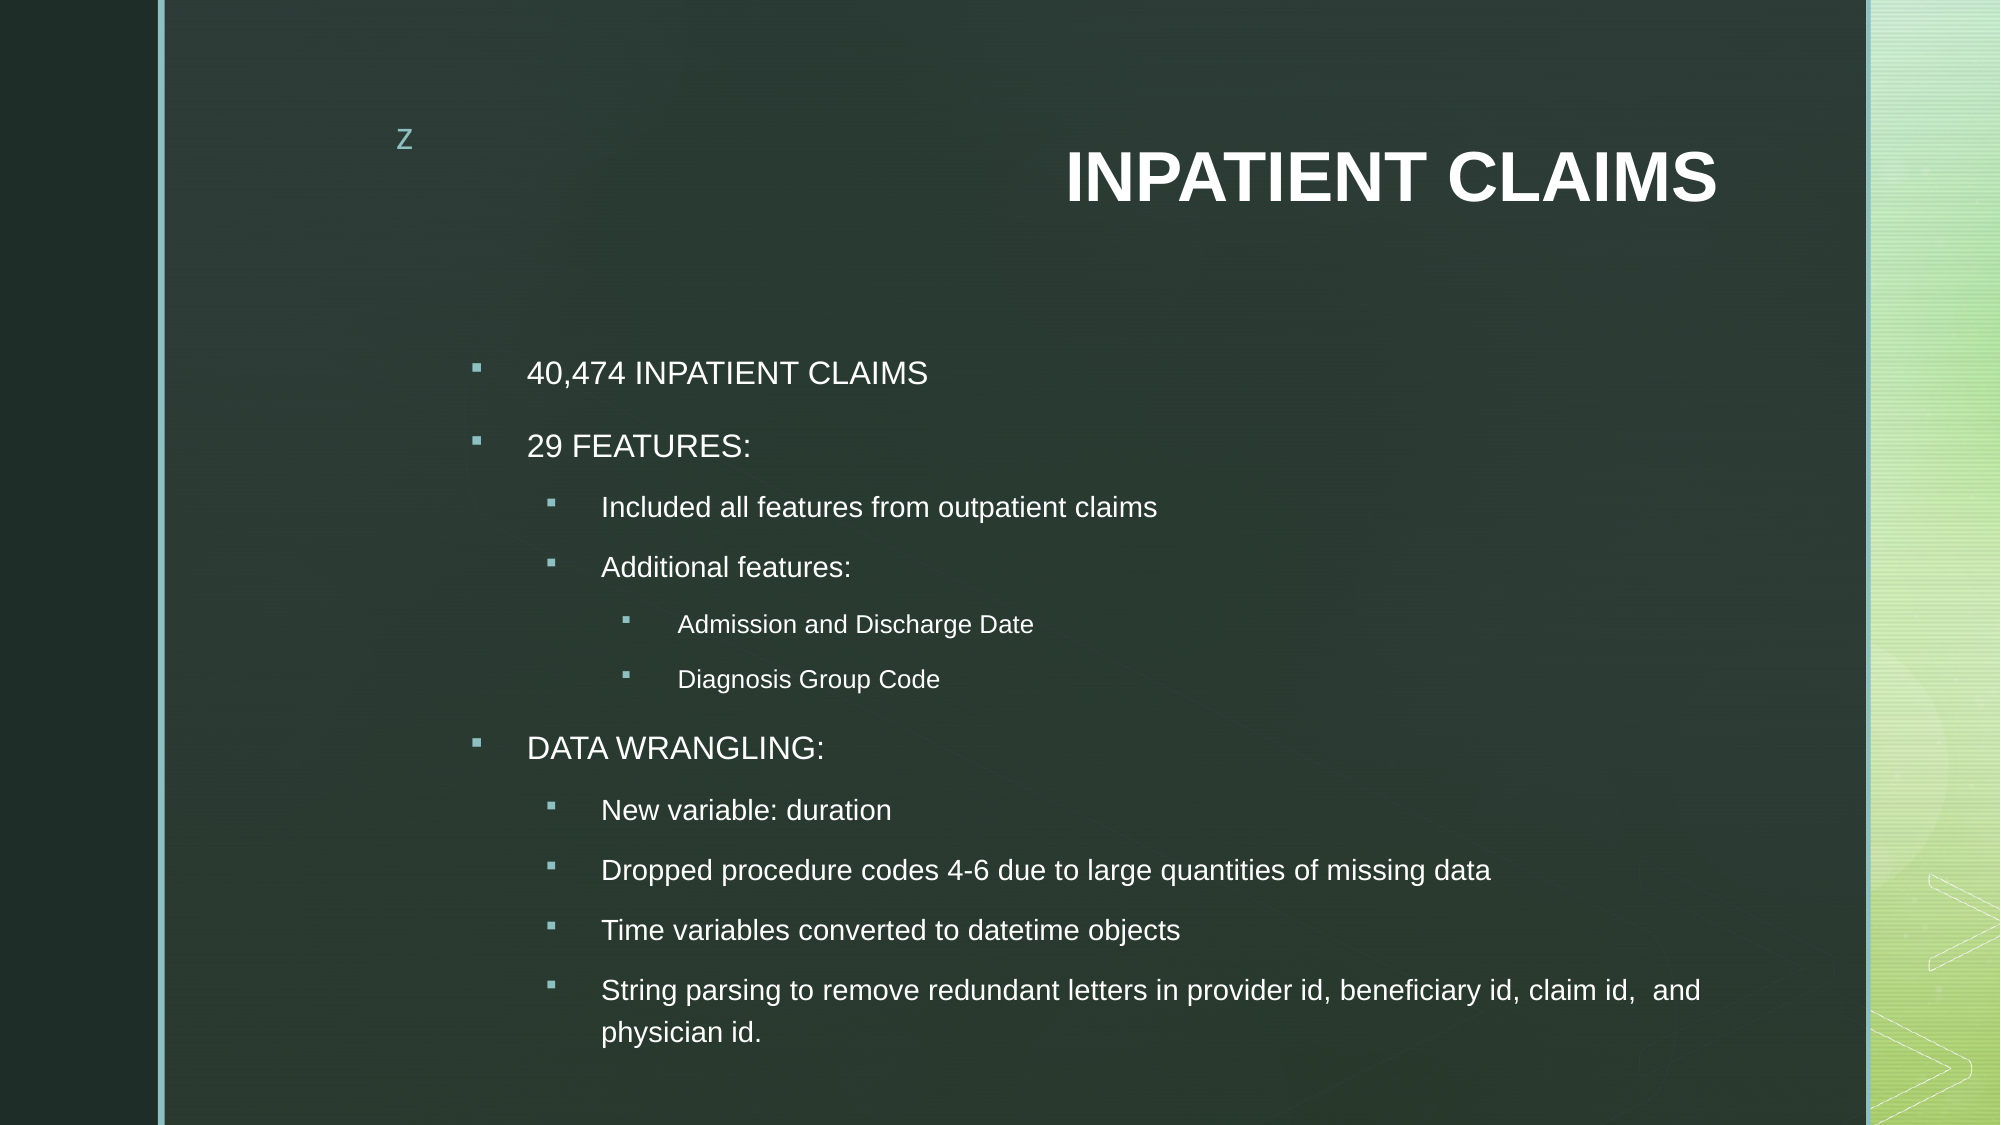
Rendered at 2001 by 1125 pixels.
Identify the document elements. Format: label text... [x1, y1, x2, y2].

list 40,474 INPATIENT CLAIMS 29 FEATURES: Included all features from outpatient claims Additional features: Admission and Discharge Date Diagnosis Group Code DATA WRANGLING: New variable: duration Dropped procedure codes 4-6 due to large quantities of missing data Time variables converted to datetime objects String parsing to remove redundant letters in provider id, beneficiary id, claim id, and physician id. [454, 336, 1779, 1057]
picture [1871, 0, 2001, 1125]
title INPATIENT CLAIMS [428, 132, 1734, 310]
